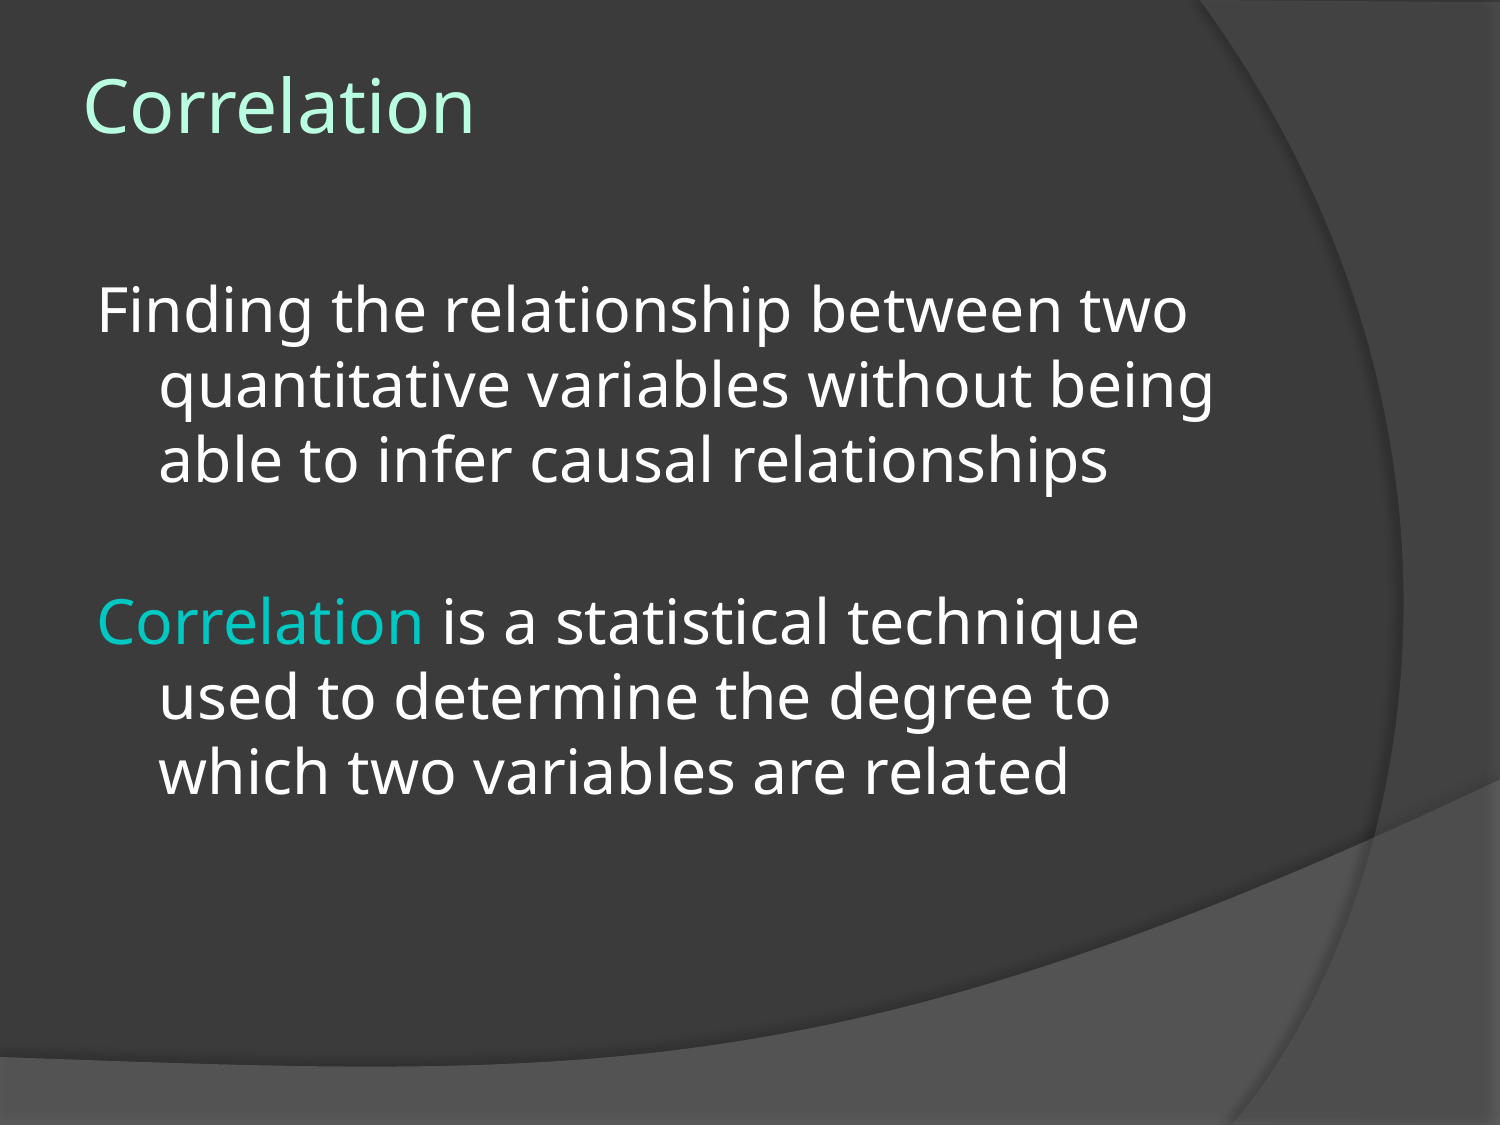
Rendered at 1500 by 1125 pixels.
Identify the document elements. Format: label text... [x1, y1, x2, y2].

title Correlation [74, 44, 1301, 233]
list Finding the relationship between two quantitative variables without being able to infer causal relationships Correlation is a statistical technique used to determine the degree to which two variables are related [74, 262, 1301, 1006]
